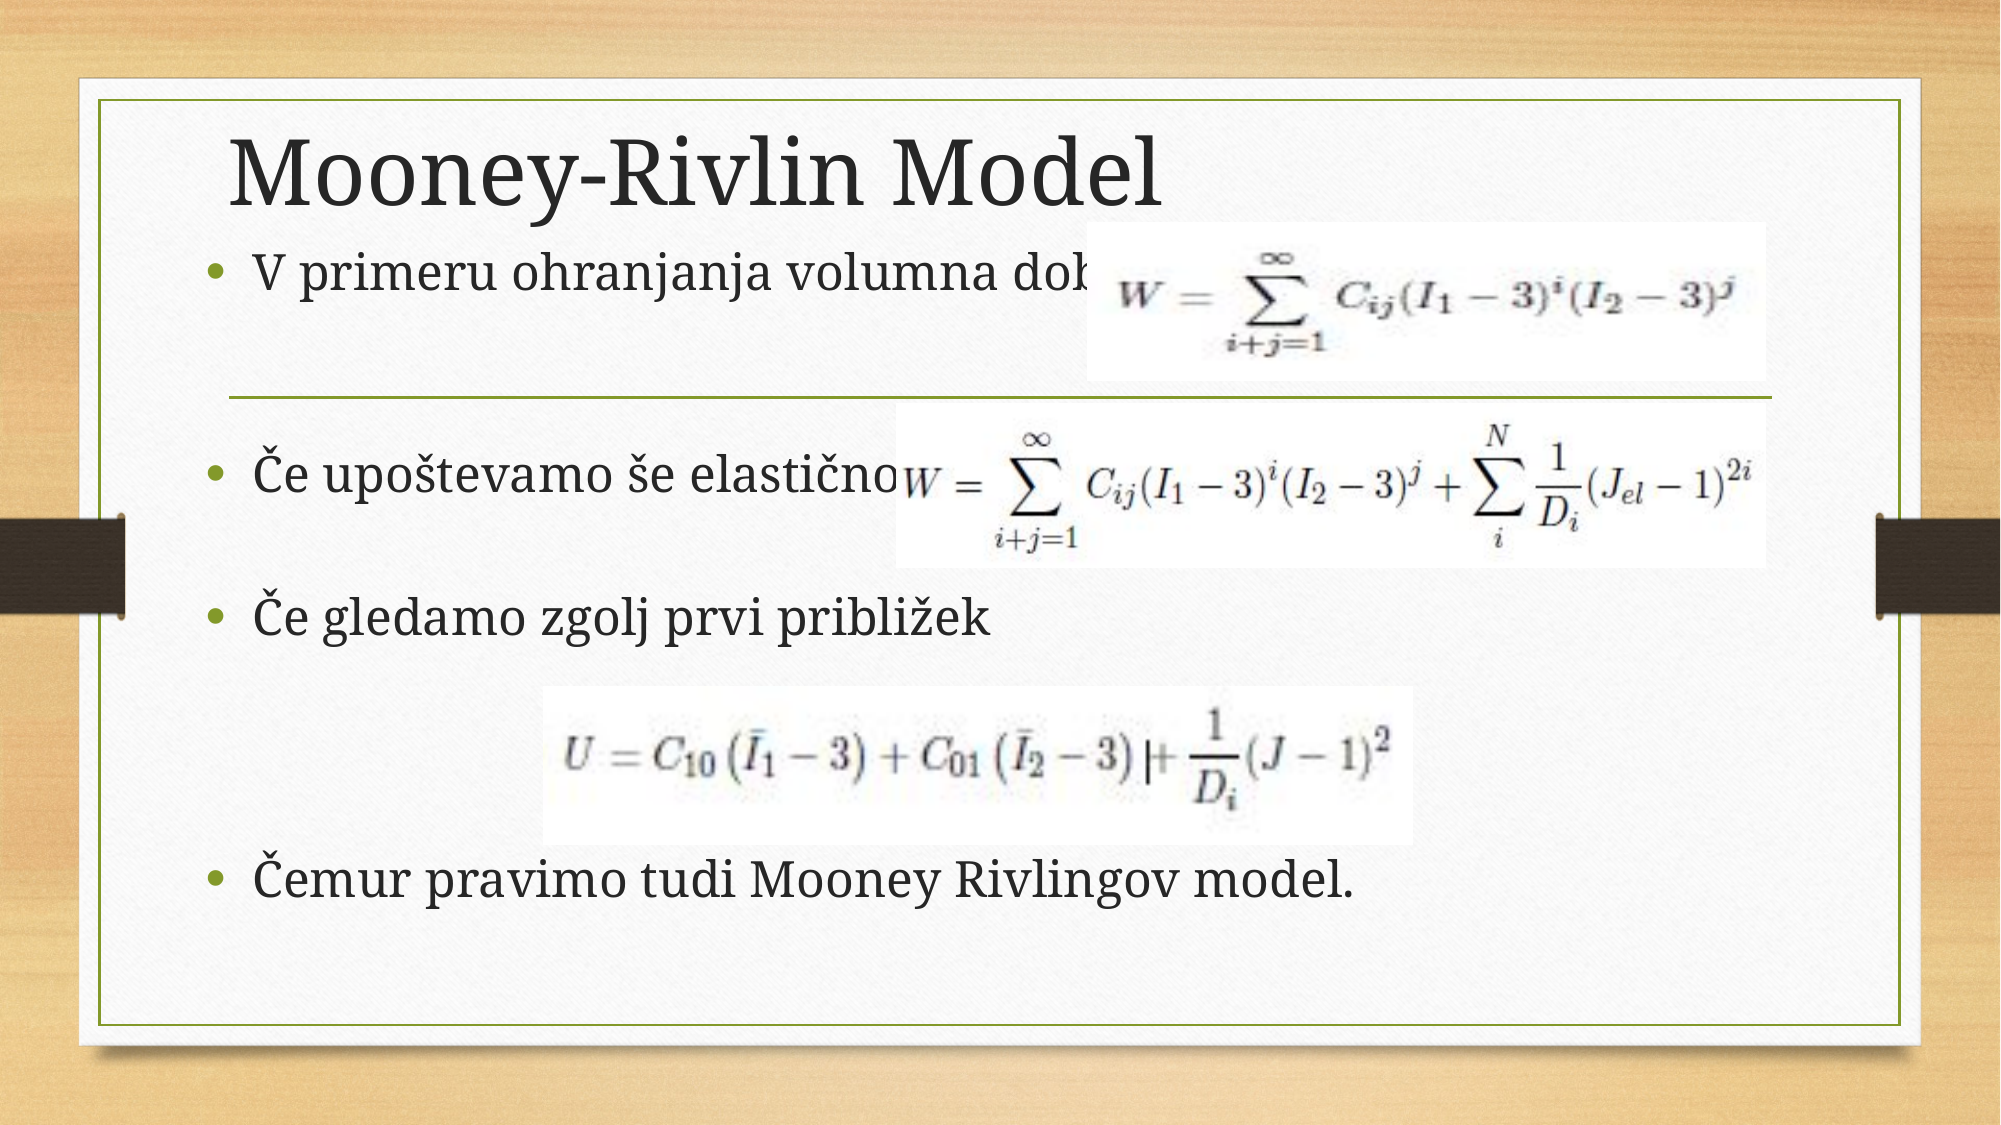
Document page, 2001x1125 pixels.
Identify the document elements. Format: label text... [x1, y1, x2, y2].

title Mooney-Rivlin Model [212, 104, 1744, 232]
picture [0, 0, 2001, 1125]
list V primeru ohranjanja volumna dobimo Če upoštevamo še elastičnost Če gledamo zgolj prvi približek Čemur pravimo tudi Mooney Rivlingov model. [190, 232, 1766, 964]
